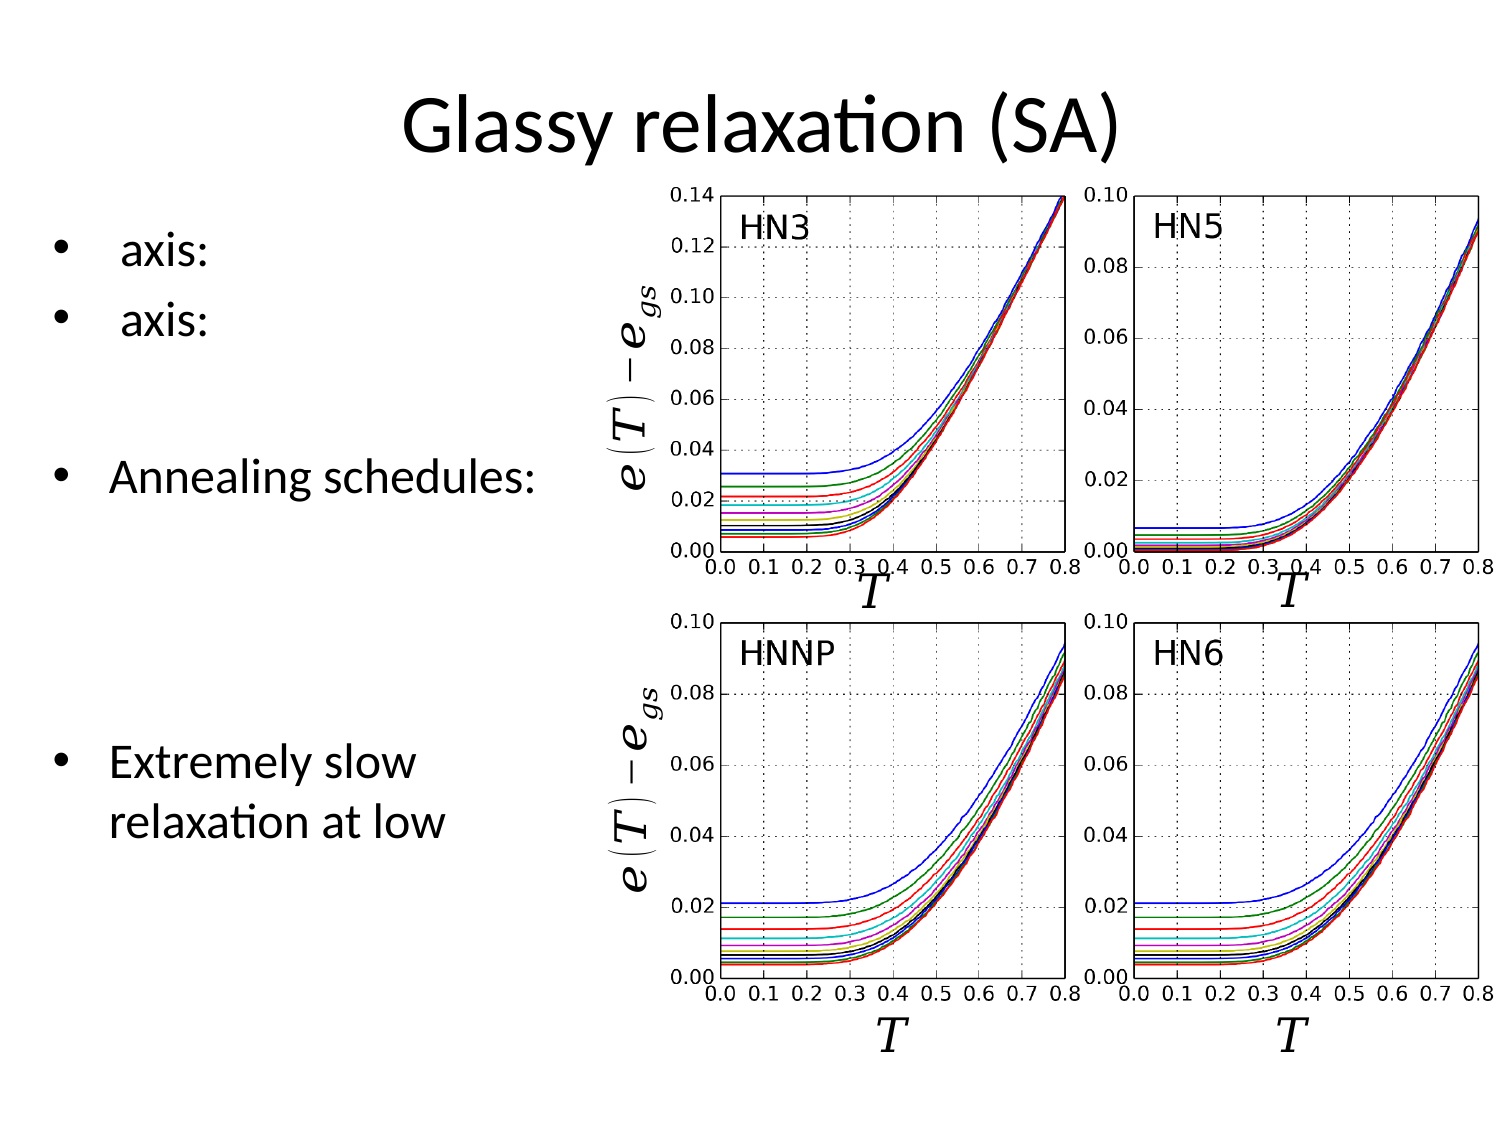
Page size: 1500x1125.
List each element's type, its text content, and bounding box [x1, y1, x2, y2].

picture [662, 174, 1500, 1013]
title Glassy relaxation (SA) [87, 37, 1438, 200]
